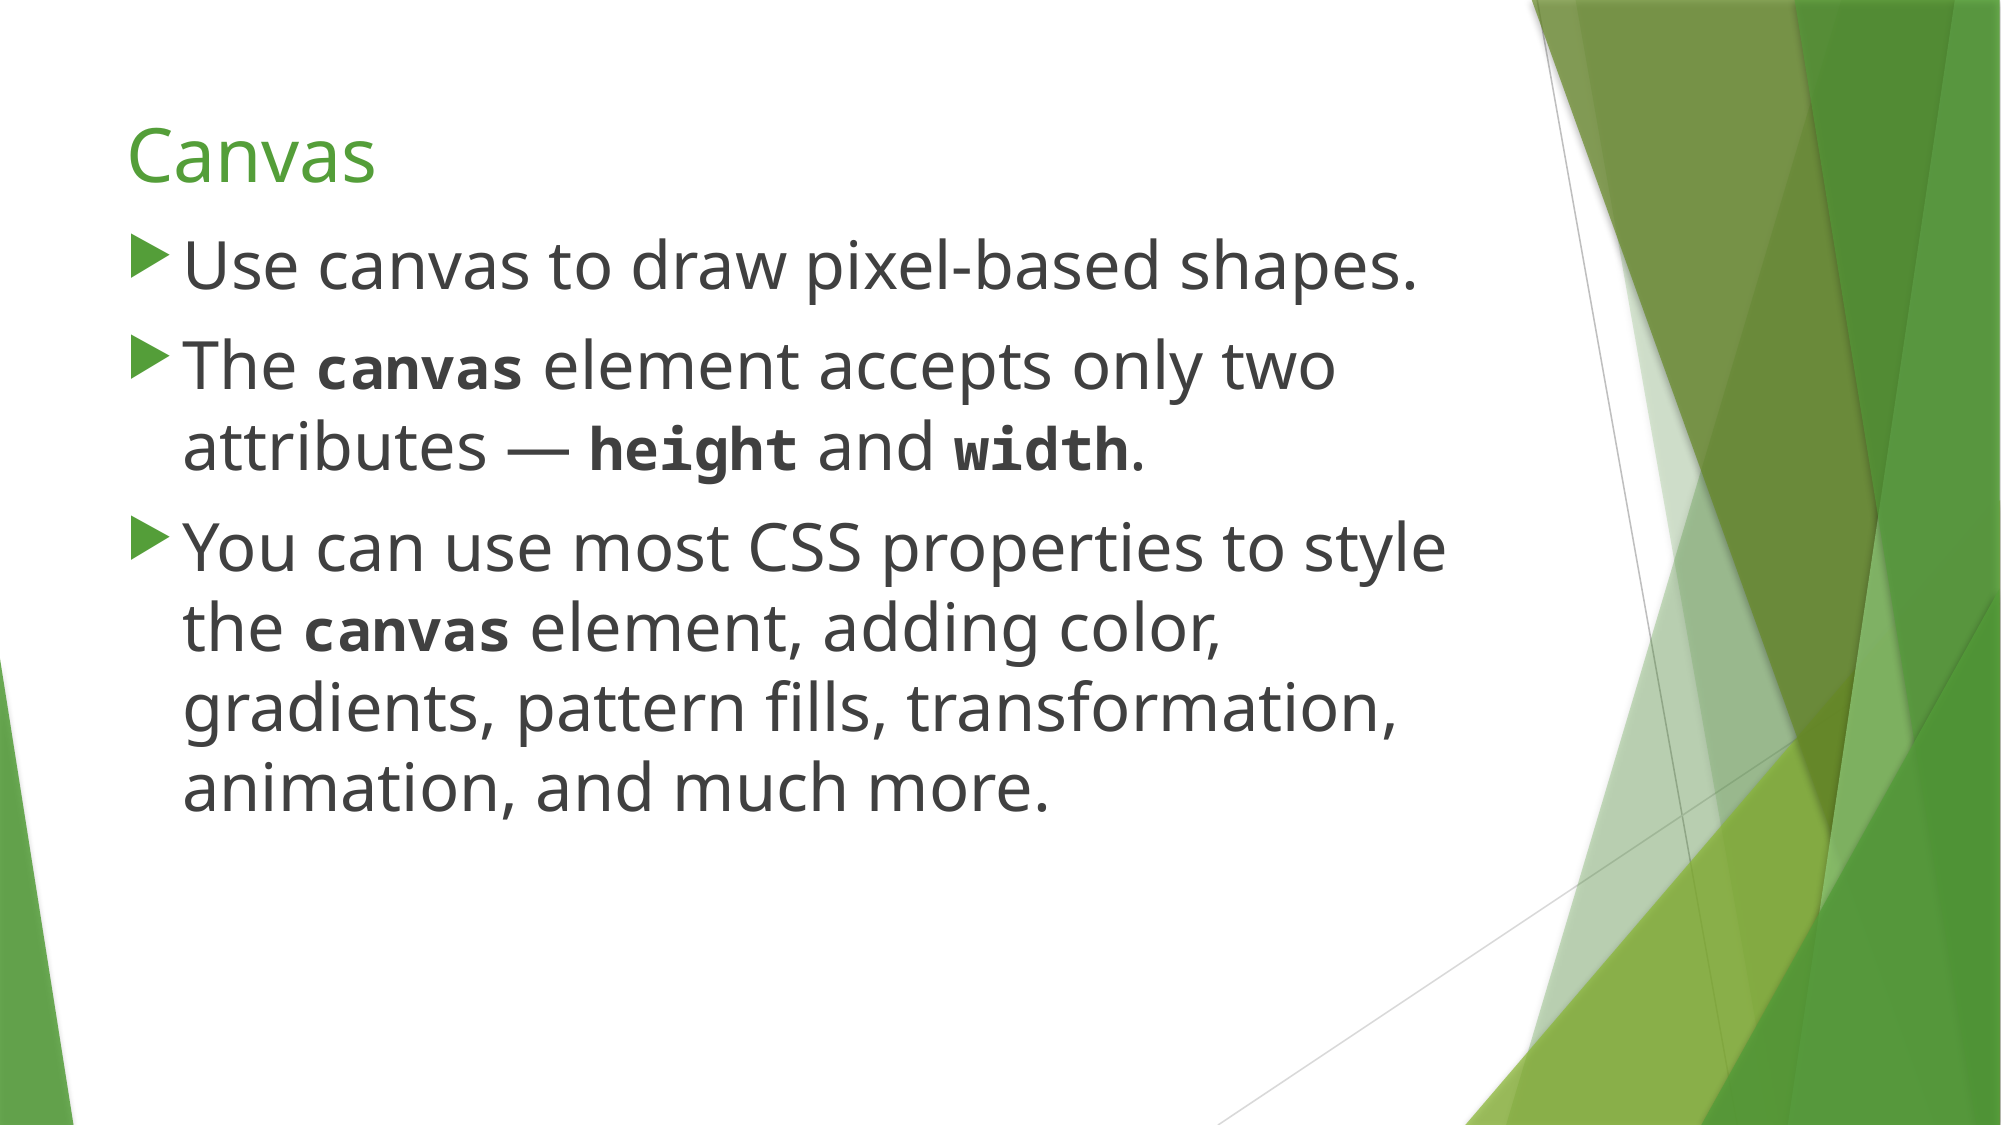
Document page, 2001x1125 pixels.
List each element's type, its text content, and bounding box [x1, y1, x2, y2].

title Canvas [111, 99, 1522, 214]
list Use canvas to draw pixel-based shapes. The canvas element accepts only two attributes — height and width. You can use most CSS properties to style the canvas element, adding color, gradients, pattern fills, transformation, animation, and much more. [111, 214, 1522, 991]
